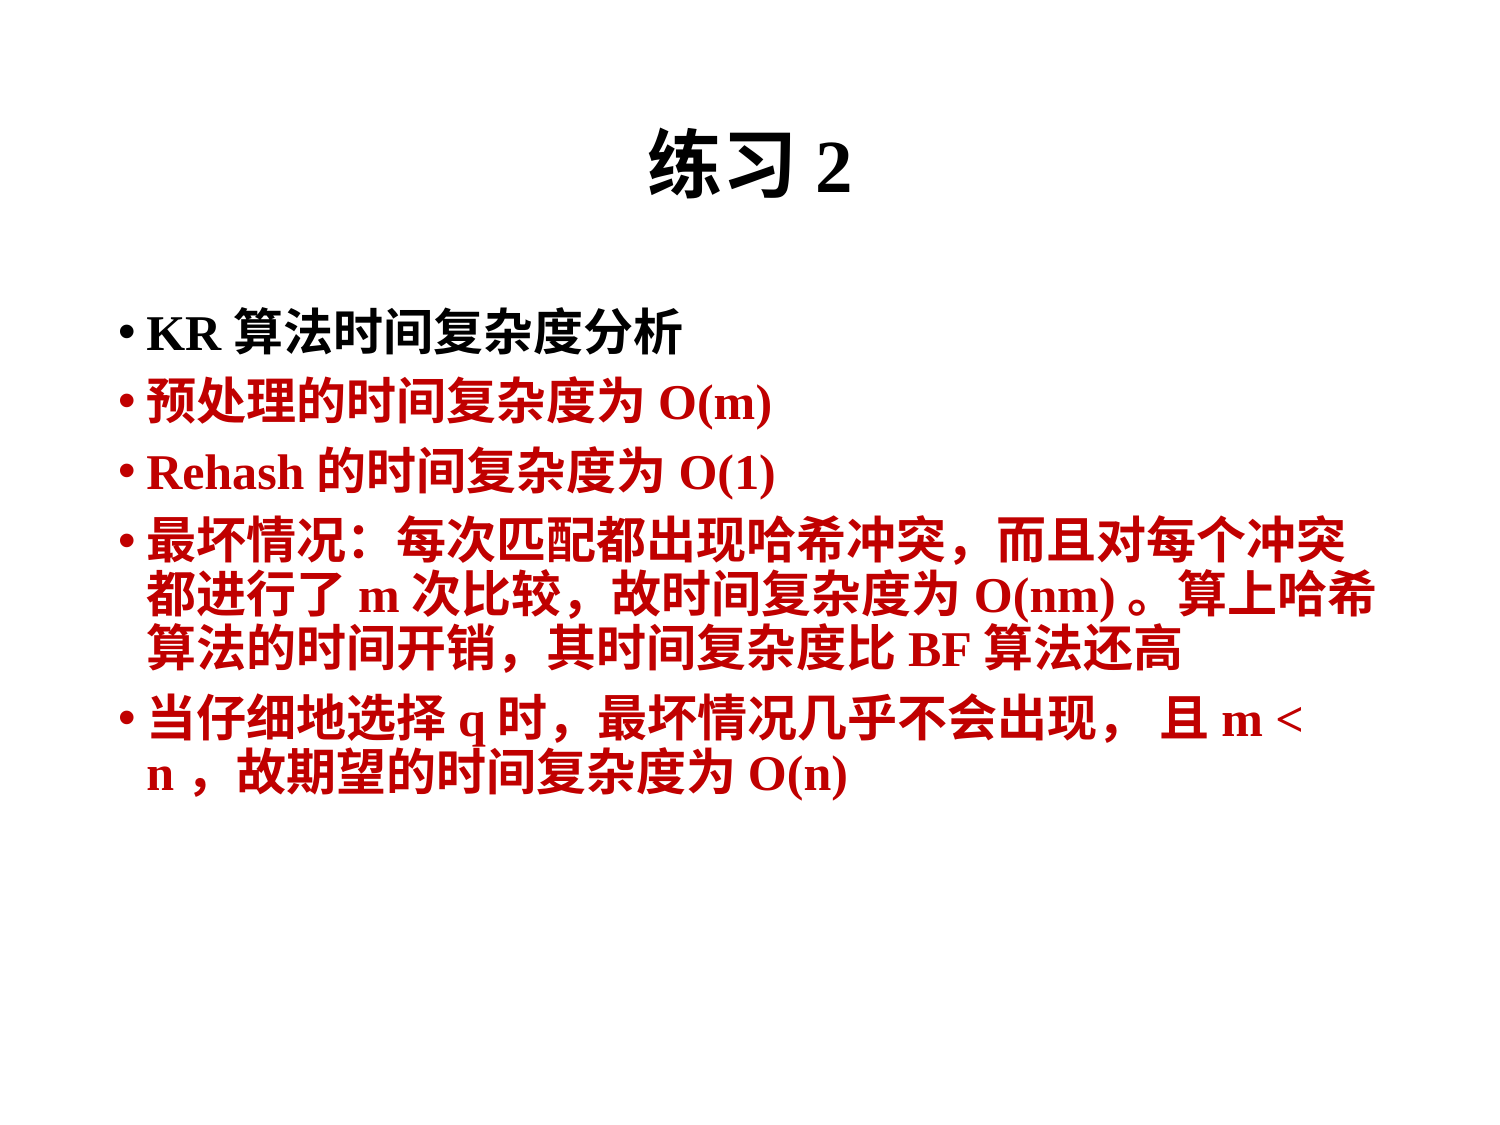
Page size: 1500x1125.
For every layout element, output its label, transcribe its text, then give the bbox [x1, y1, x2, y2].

title 练习2 [103, 59, 1397, 278]
list KR算法时间复杂度分析 预处理的时间复杂度为O(m) Rehash的时间复杂度为O(1) 最坏情况：每次匹配都出现哈希冲突，而且对每个冲突都进行了m次比较，故时间复杂度为O(nm)。算上哈希算法的时间开销，其时间复杂度比BF算法还高 当仔细地选择q时，最坏情况几乎不会出现， 且m < n，故期望的时间复杂度为O(n) [103, 299, 1397, 1014]
